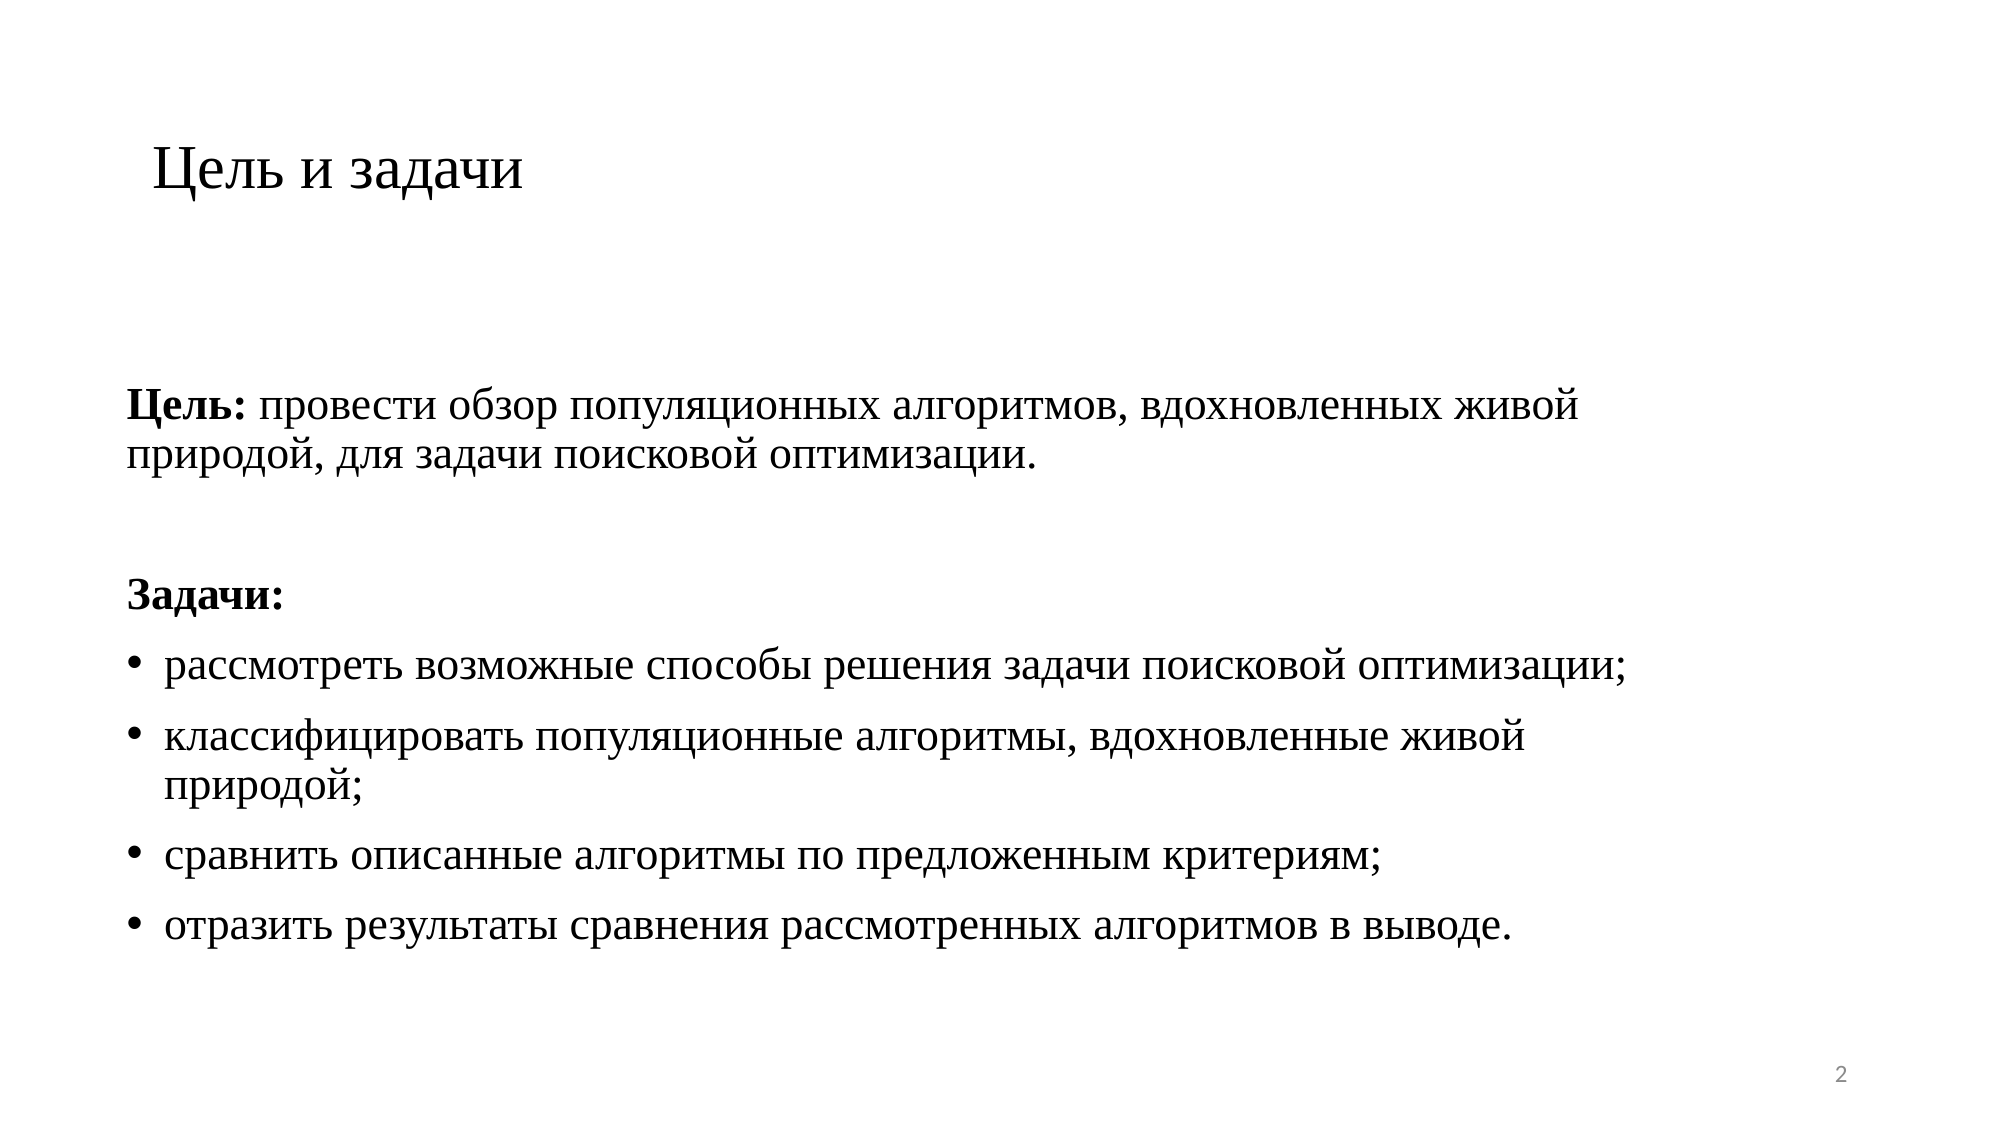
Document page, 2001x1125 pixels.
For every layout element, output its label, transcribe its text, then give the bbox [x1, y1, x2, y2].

slide_number 2 [1412, 1042, 1863, 1103]
title Цель и задачи [137, 59, 1863, 278]
list Цель: провести обзор популяционных алгоритмов, вдохновленных живой природой, для задачи поисковой оптимизации. Задачи: рассмотреть возможные способы решения задачи поисковой оптимизации; классифицировать популяционные алгоритмы, вдохновленные живой природой; сравнить описанные алгоритмы по предложенным критериям; отразить результаты сравнения рассмотренных алгоритмов в выводе. [111, 372, 1689, 1061]
